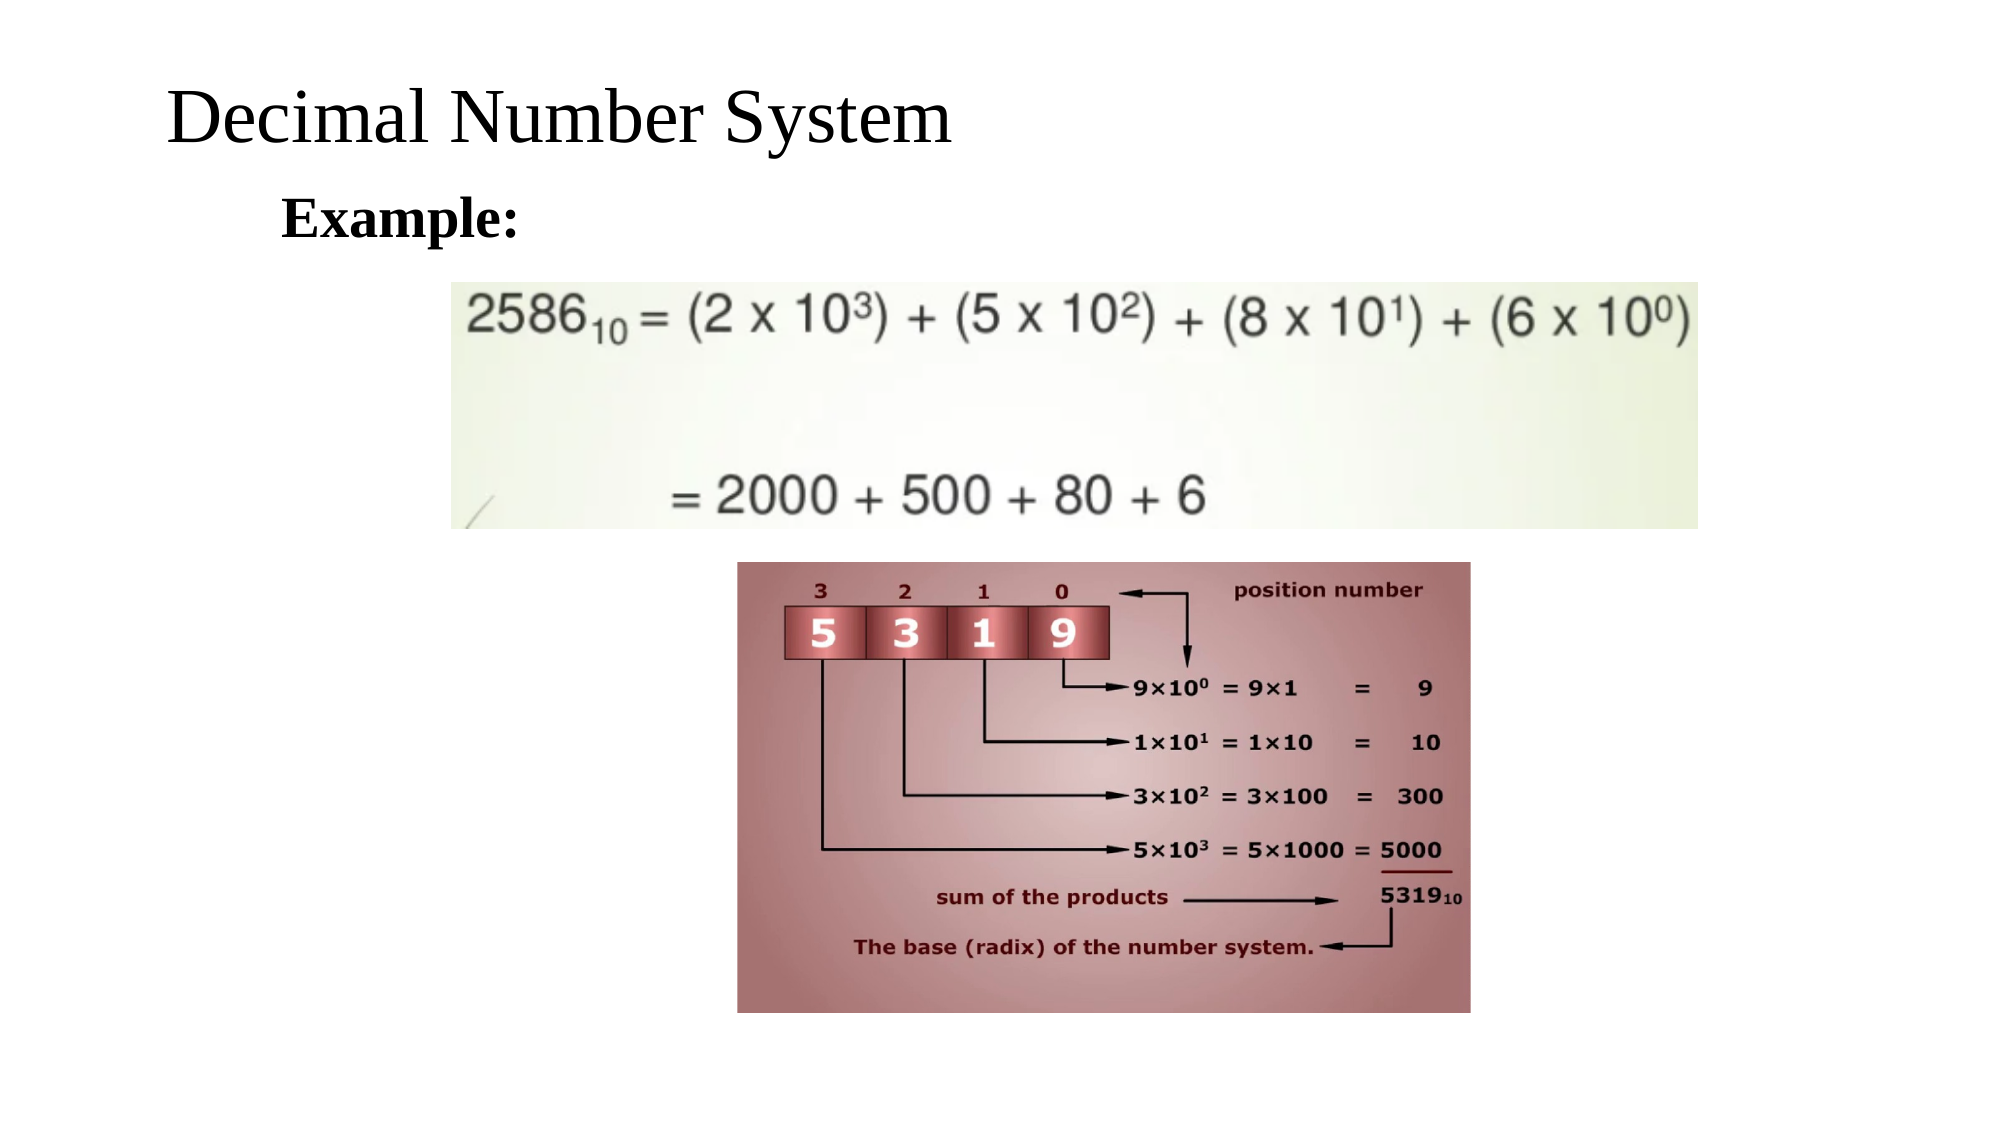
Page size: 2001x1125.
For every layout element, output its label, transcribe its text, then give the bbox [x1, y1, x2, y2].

title Decimal Number System [151, 67, 1414, 168]
picture [736, 561, 1472, 1013]
picture [450, 282, 1698, 530]
list Example: [266, 179, 1454, 1005]
